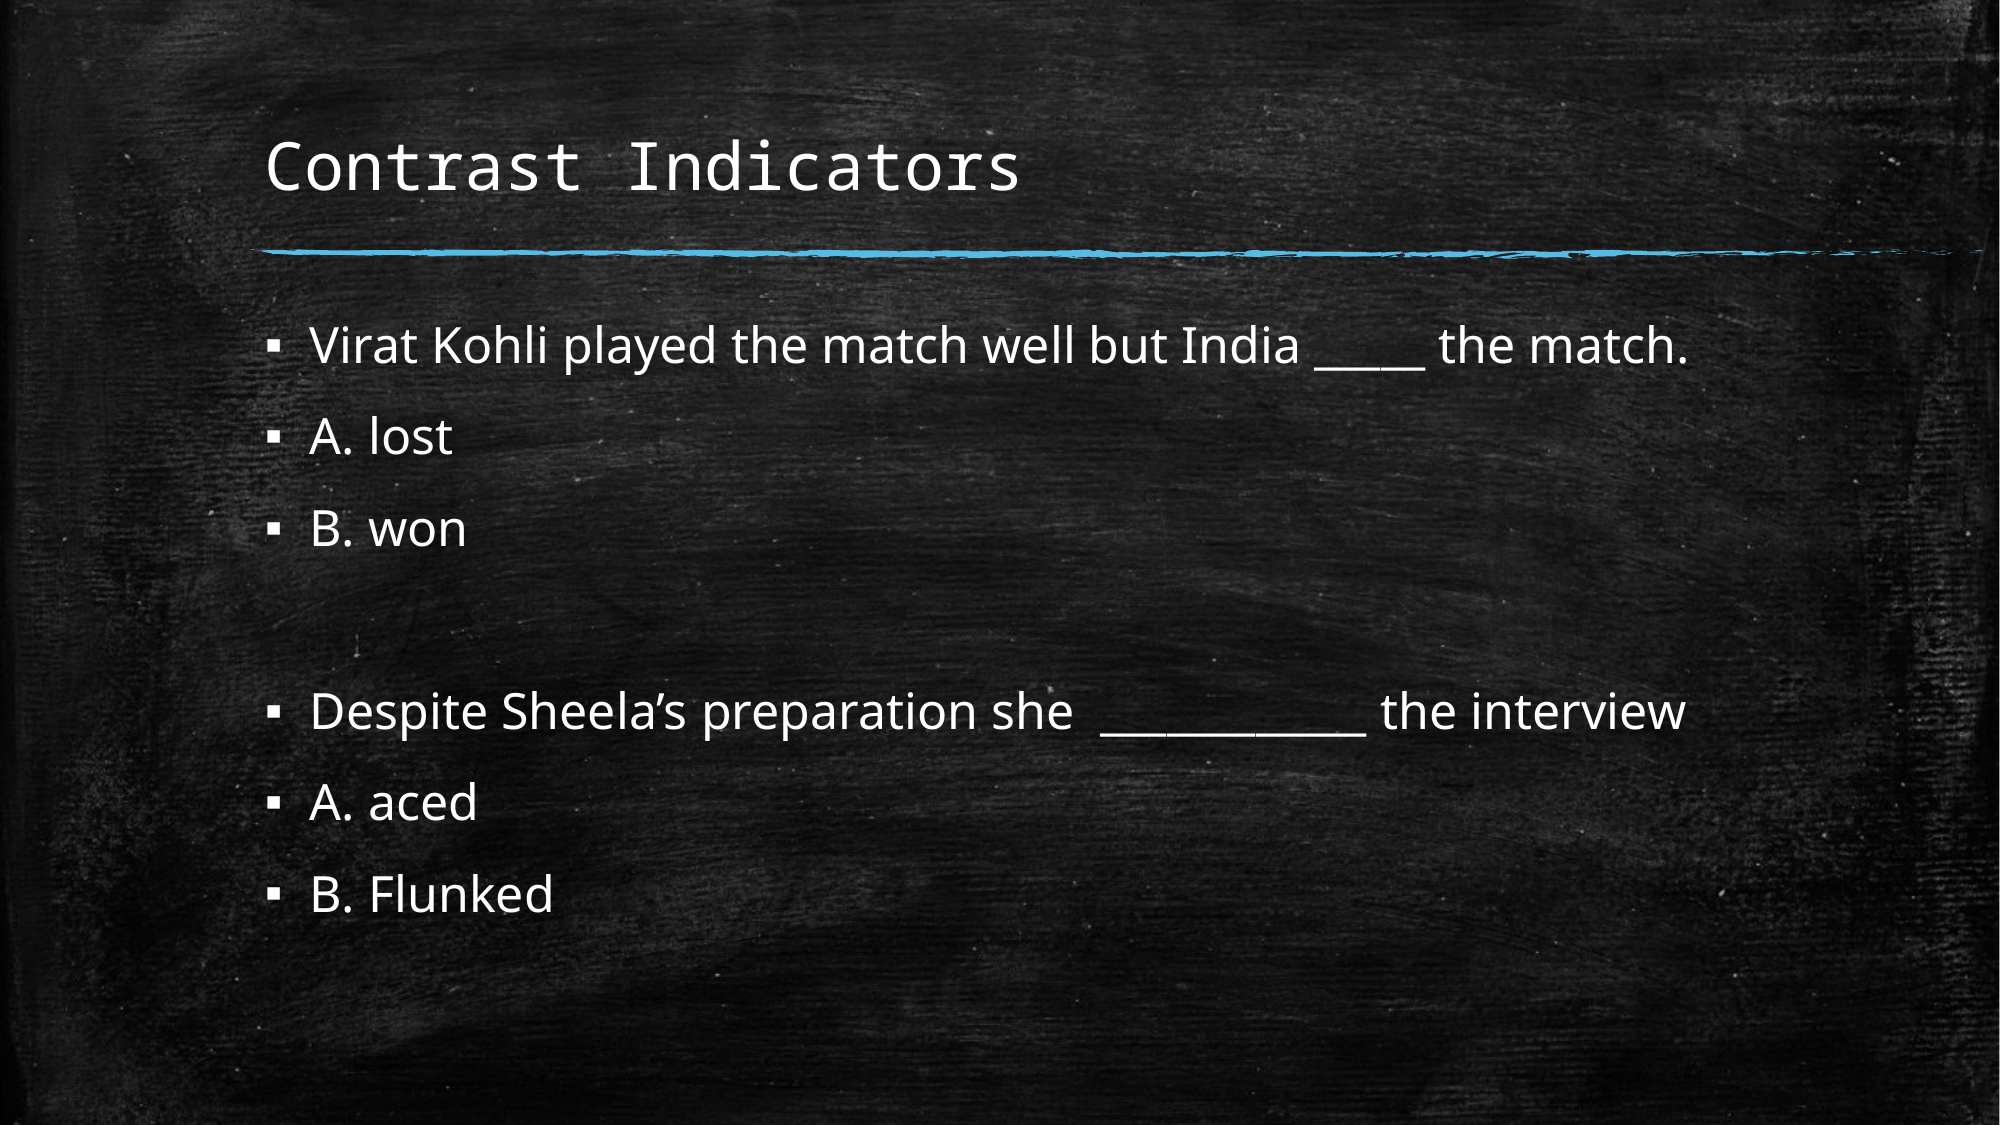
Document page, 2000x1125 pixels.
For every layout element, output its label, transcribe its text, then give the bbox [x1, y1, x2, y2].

list Virat Kohli played the match well but India _____ the match. A. lost B. won Despite Sheela’s preparation she ____________ the interview A. aced B. Flunked [249, 312, 1750, 1013]
title Contrast Indicators [249, 45, 1750, 213]
